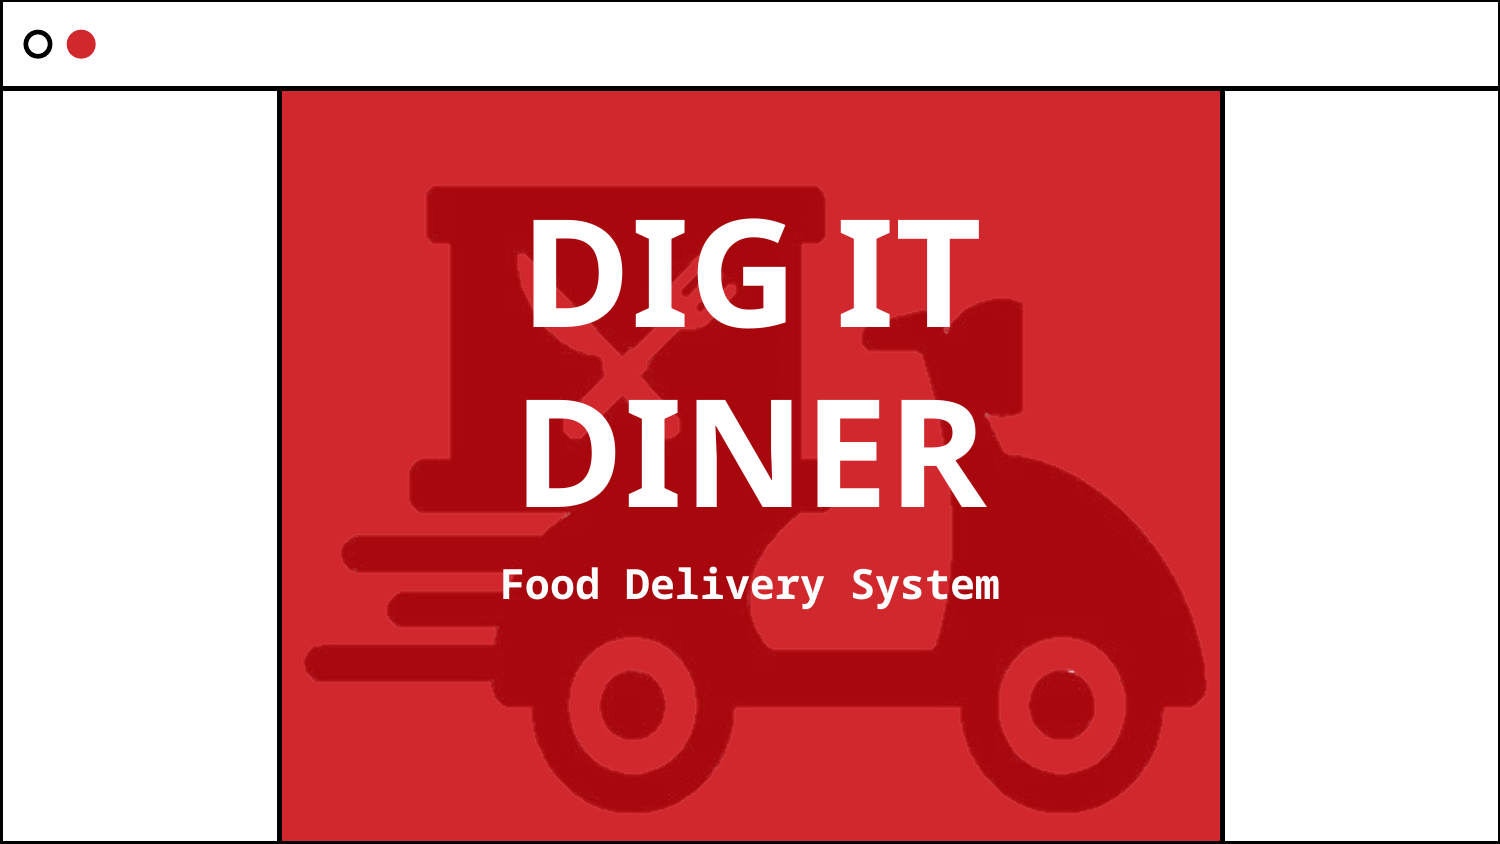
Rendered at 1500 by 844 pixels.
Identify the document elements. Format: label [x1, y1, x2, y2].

picture [206, 124, 1329, 844]
